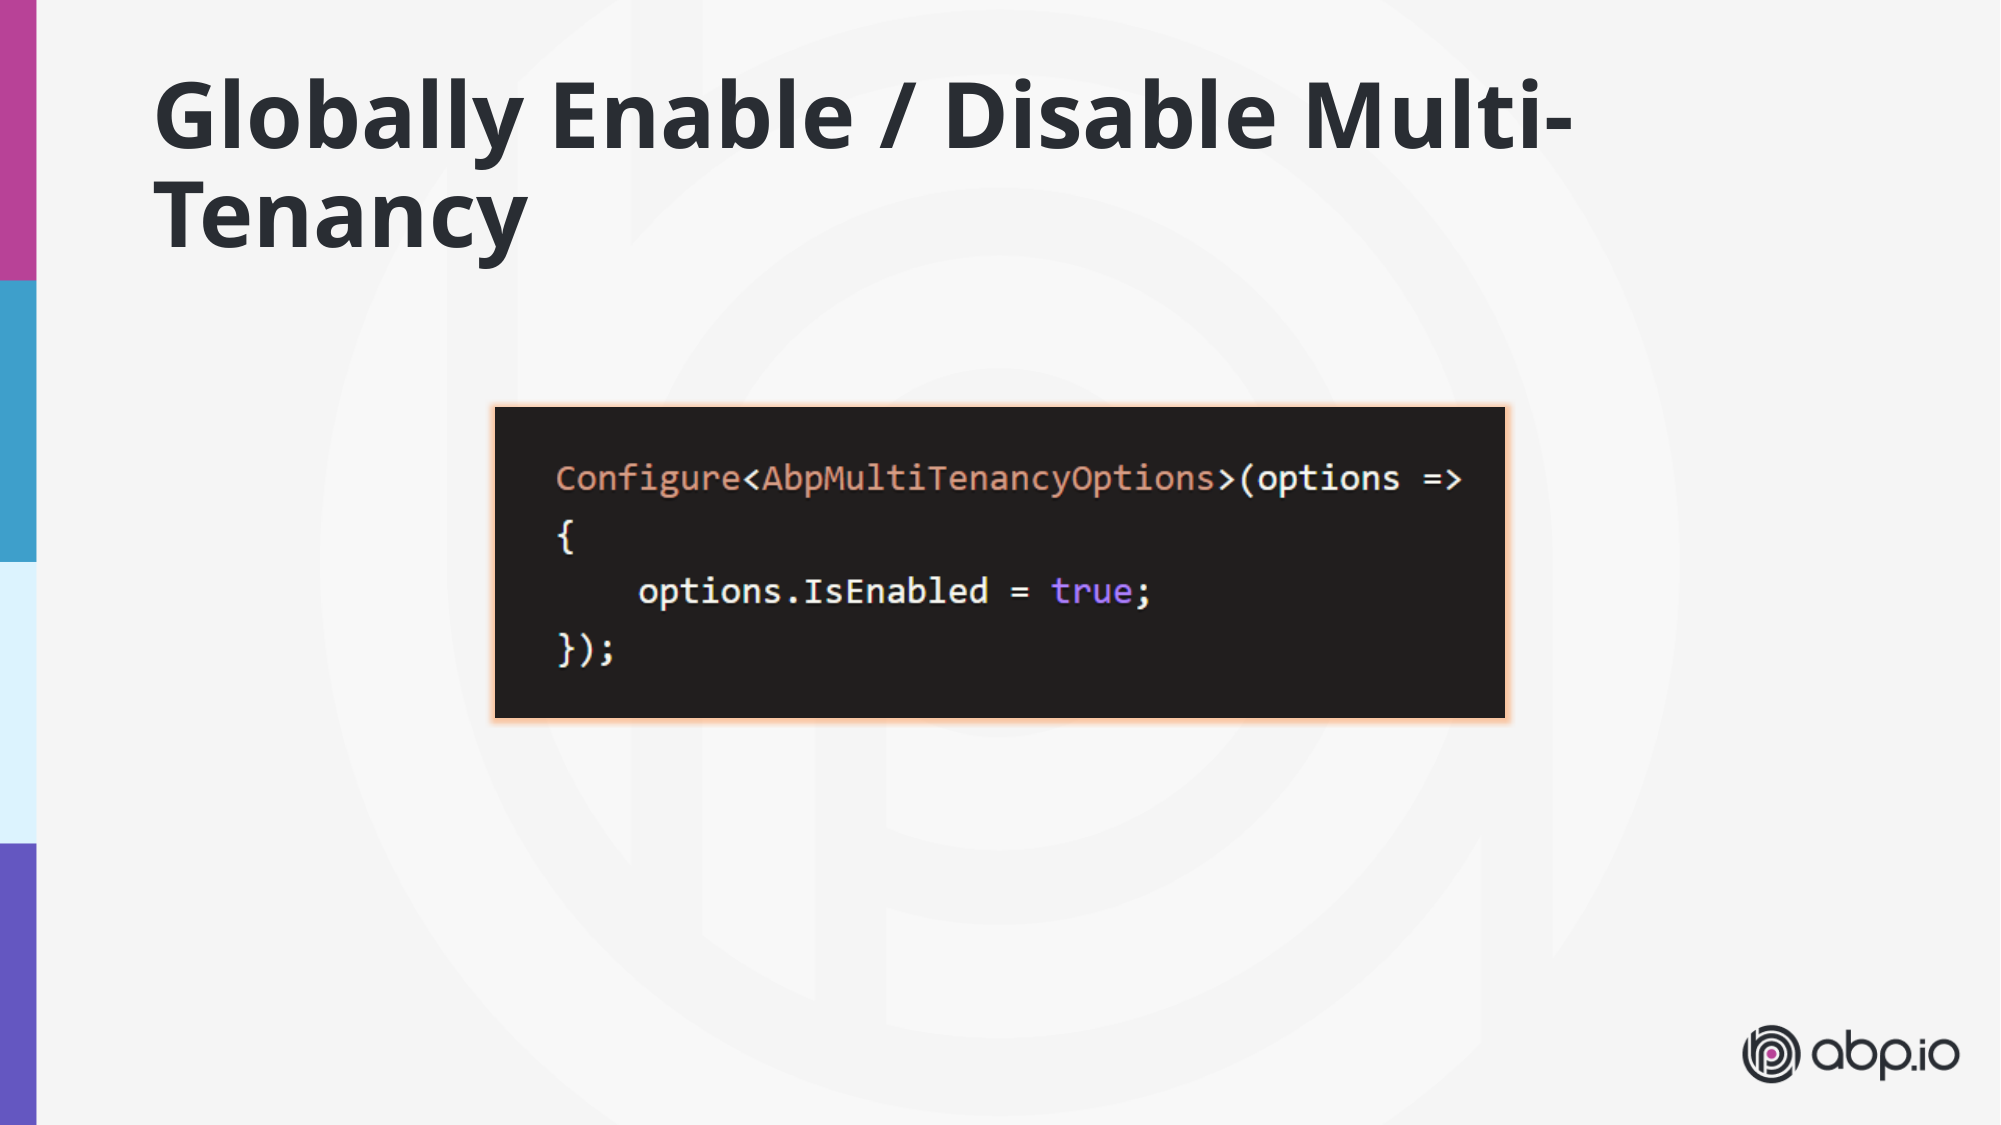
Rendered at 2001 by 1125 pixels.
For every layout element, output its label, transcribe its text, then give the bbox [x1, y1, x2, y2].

title Globally Enable / Disable Multi-Tenancy [137, 59, 1863, 278]
picture [0, 0, 2001, 1125]
